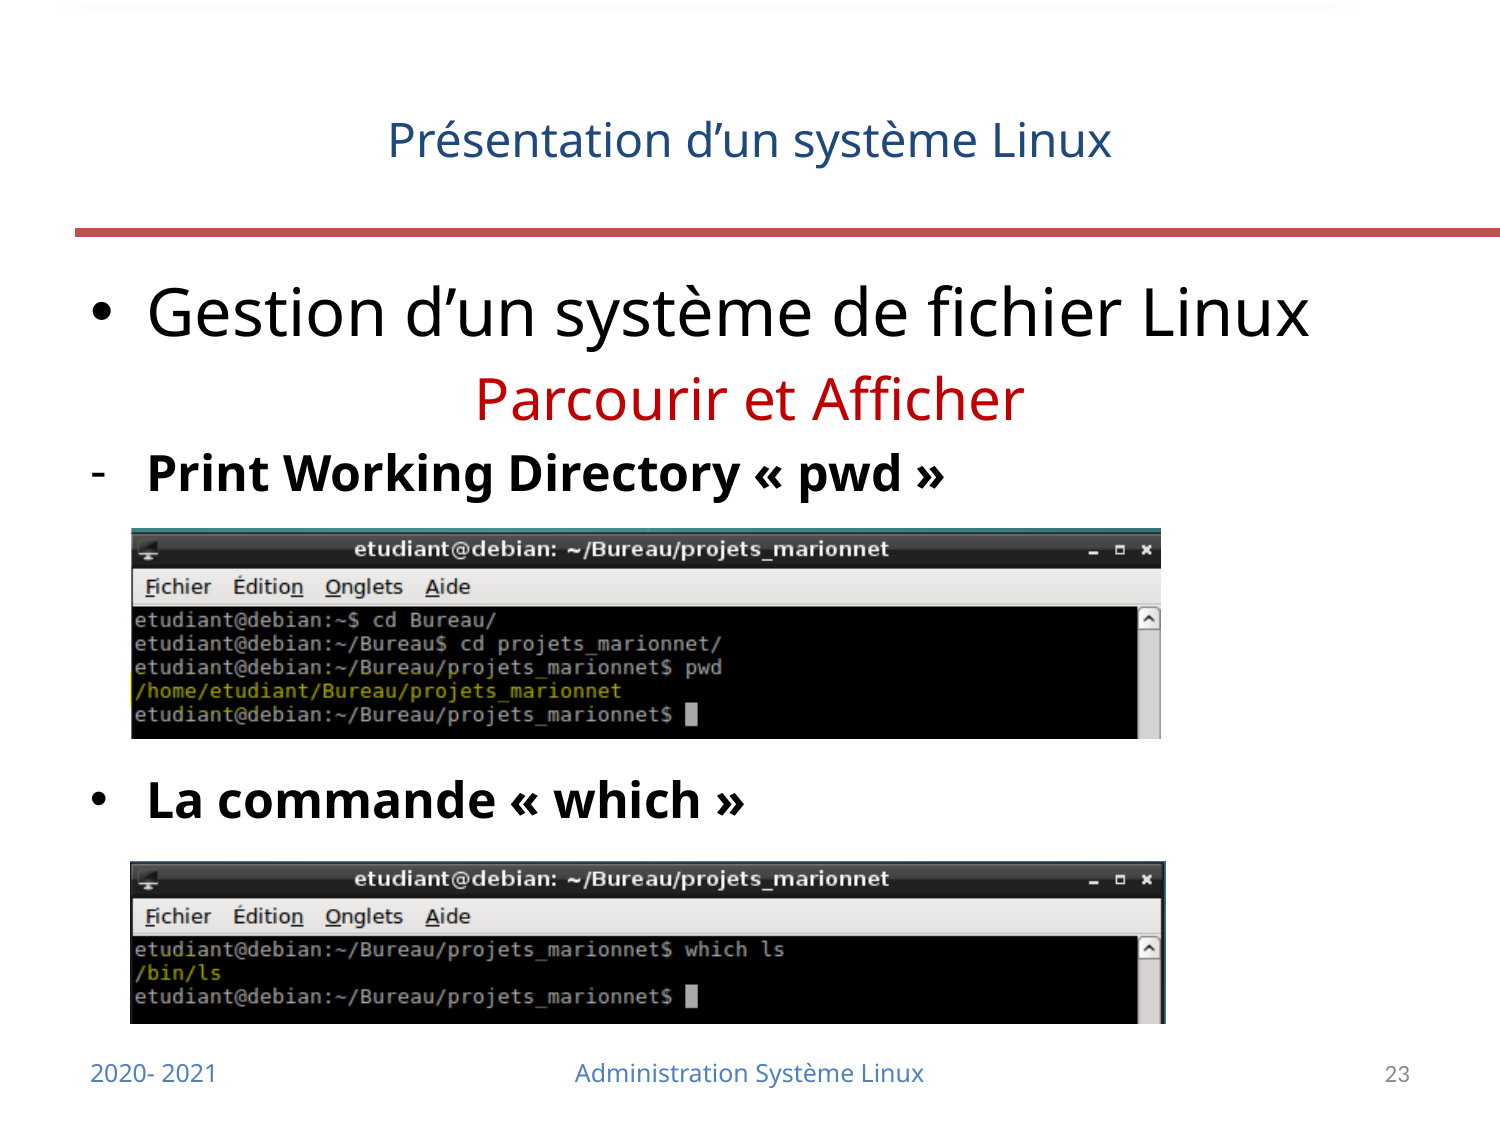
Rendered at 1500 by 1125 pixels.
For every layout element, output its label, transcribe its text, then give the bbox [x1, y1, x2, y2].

slide_number 2020- 2021 [75, 1042, 425, 1103]
picture [130, 528, 1161, 739]
title Présentation d’un système Linux [75, 45, 1425, 233]
list Gestion d’un système de fichier Linux Parcourir et Afficher Print Working Directory « pwd » La commande « which » [75, 262, 1425, 1005]
slide_number 23 [1074, 1042, 1425, 1103]
picture [130, 860, 1166, 1024]
footer Administration Système Linux [512, 1042, 988, 1103]
